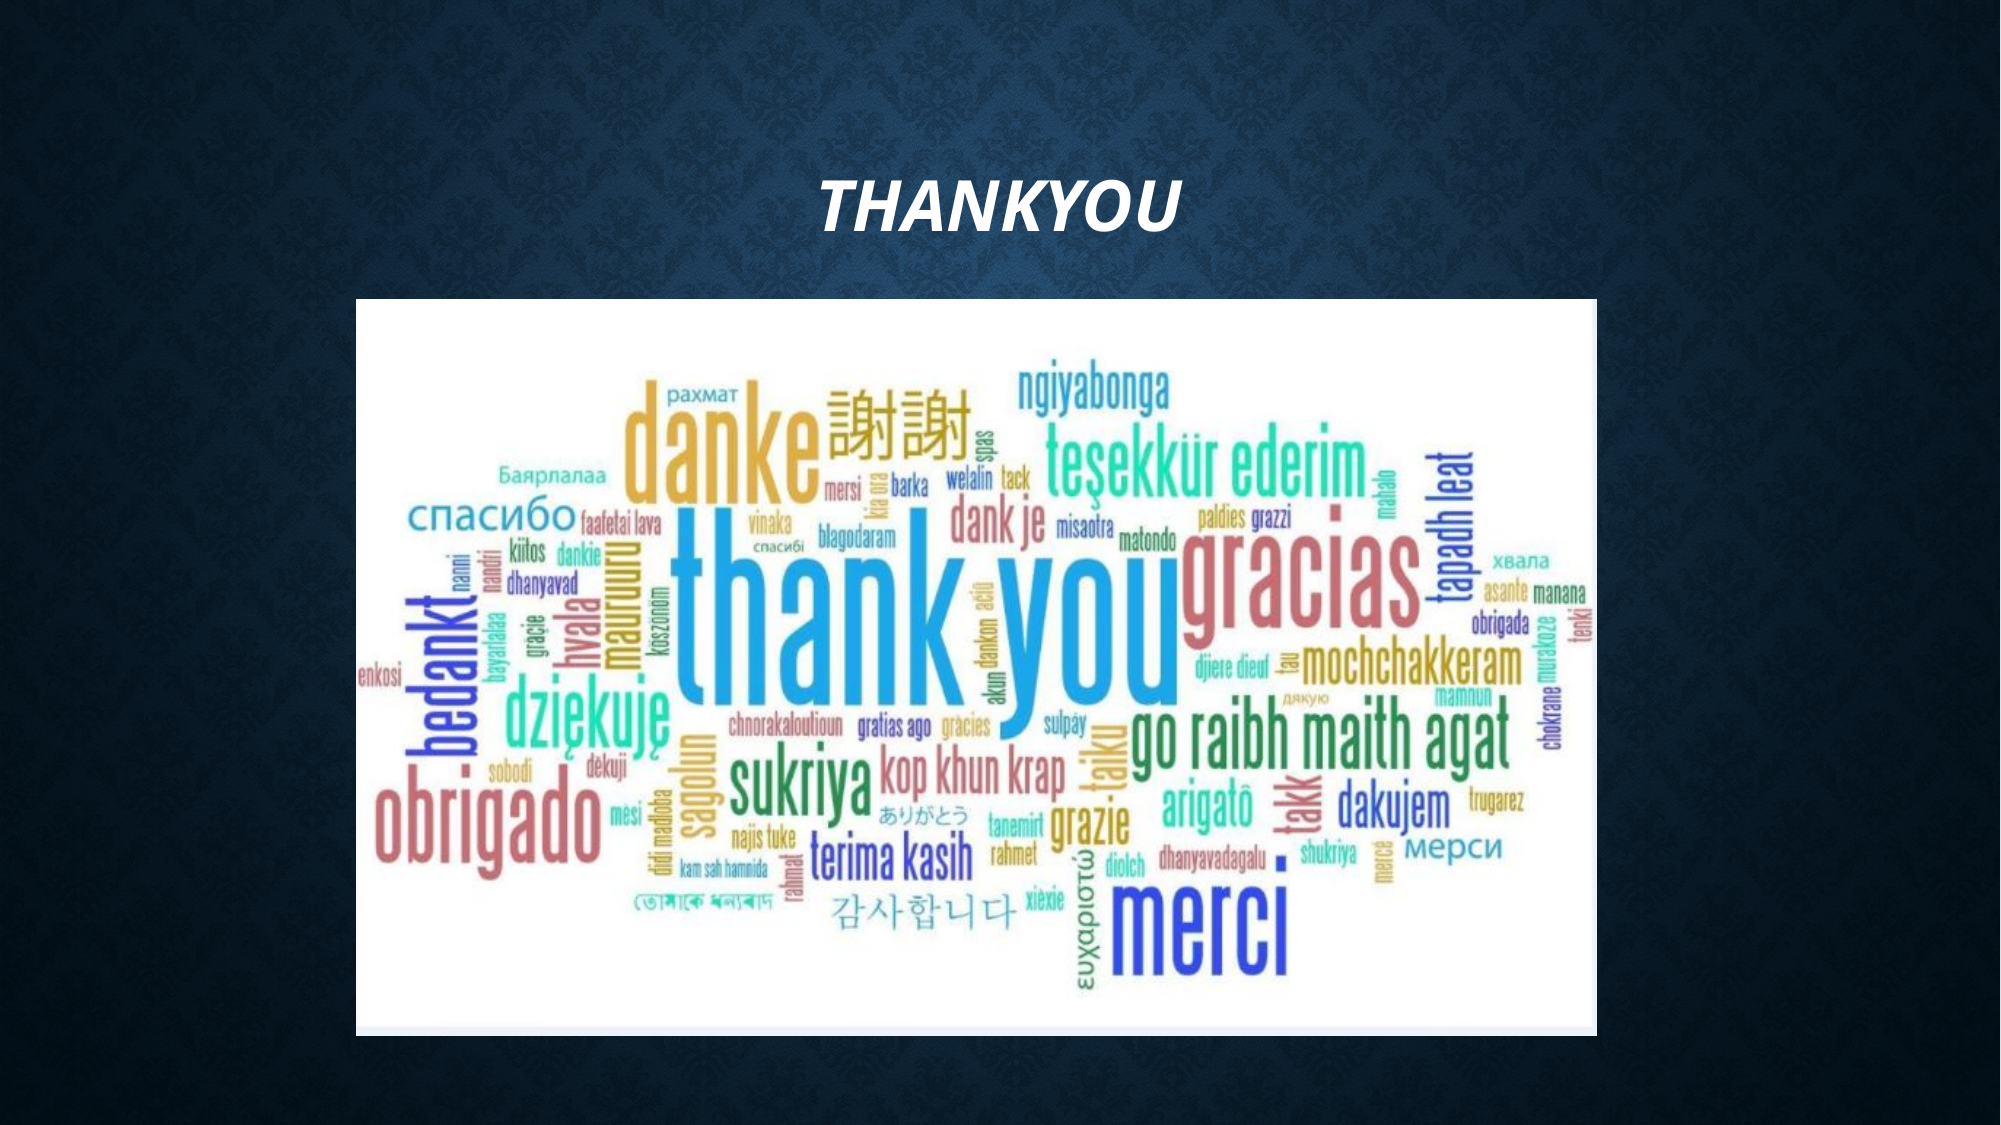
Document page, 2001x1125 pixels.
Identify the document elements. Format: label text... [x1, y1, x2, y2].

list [355, 299, 1598, 1037]
title THANKYOU [149, 99, 1849, 318]
